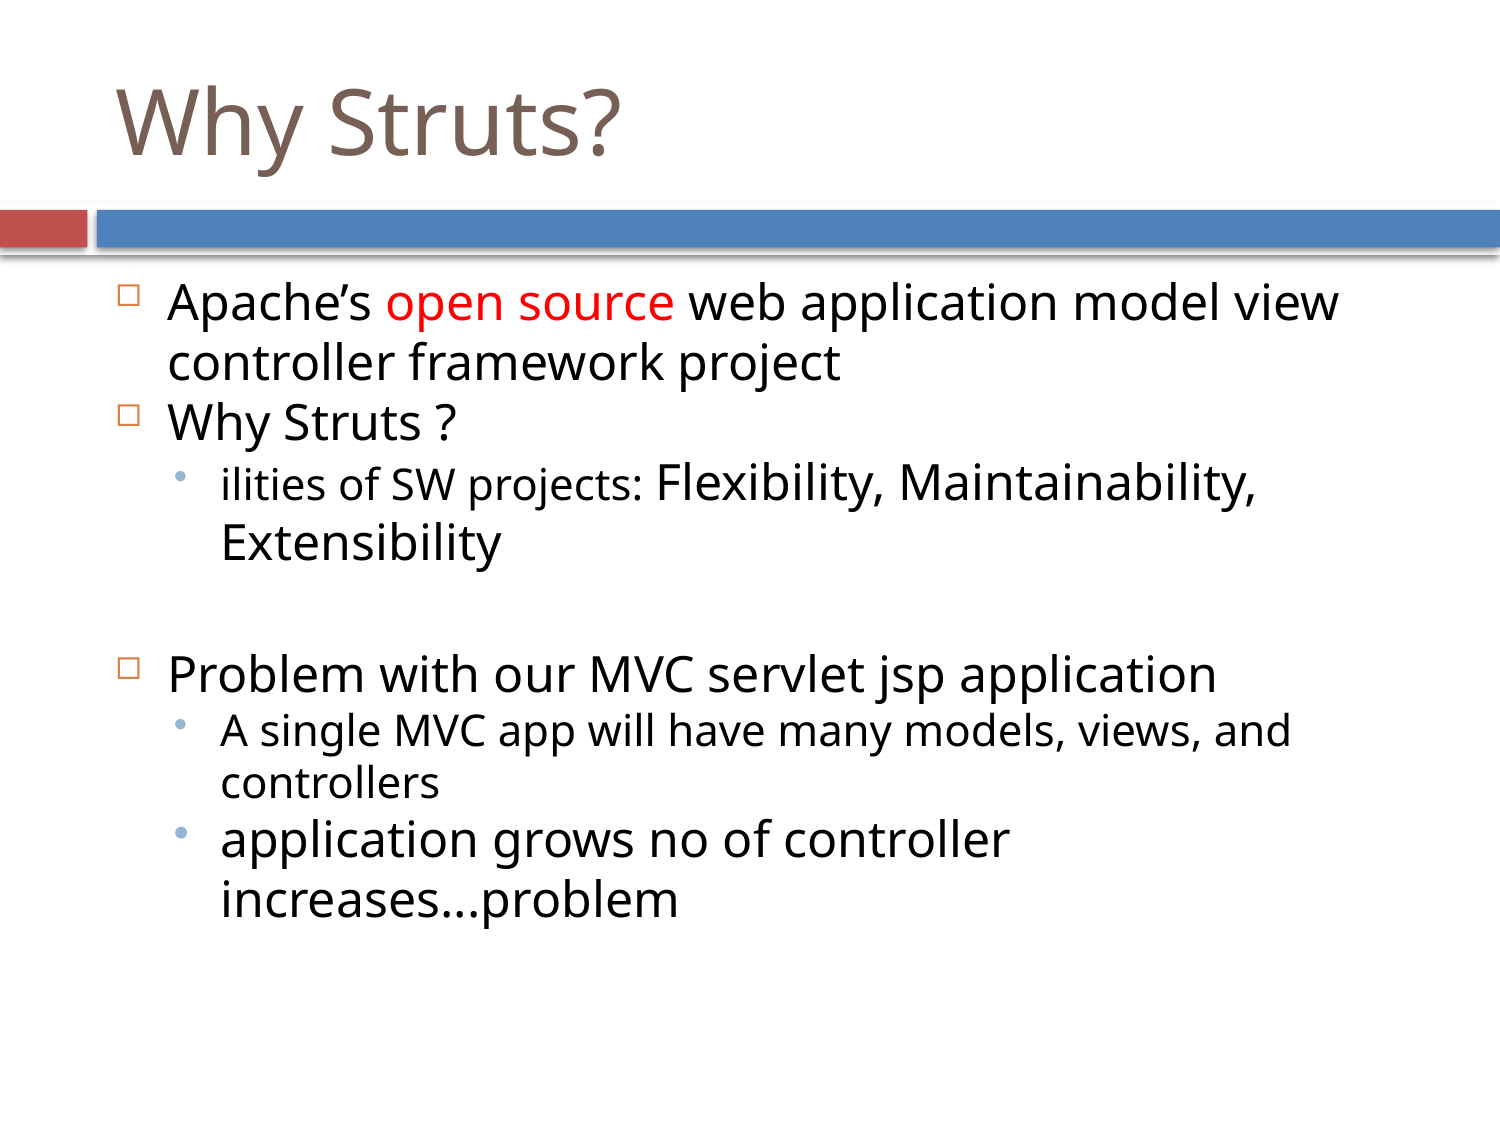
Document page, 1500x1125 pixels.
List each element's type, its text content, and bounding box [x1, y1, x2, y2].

text_box Why Struts? [100, 37, 1438, 200]
text_box Apache’s open source web application model view controller framework project Why Struts ? ilities of SW projects: Flexibility, Maintainability, Extensibility Problem with our MVC servlet jsp application A single MVC app will have many models, views, and controllers application grows no of controller increases...problem [100, 262, 1438, 1000]
